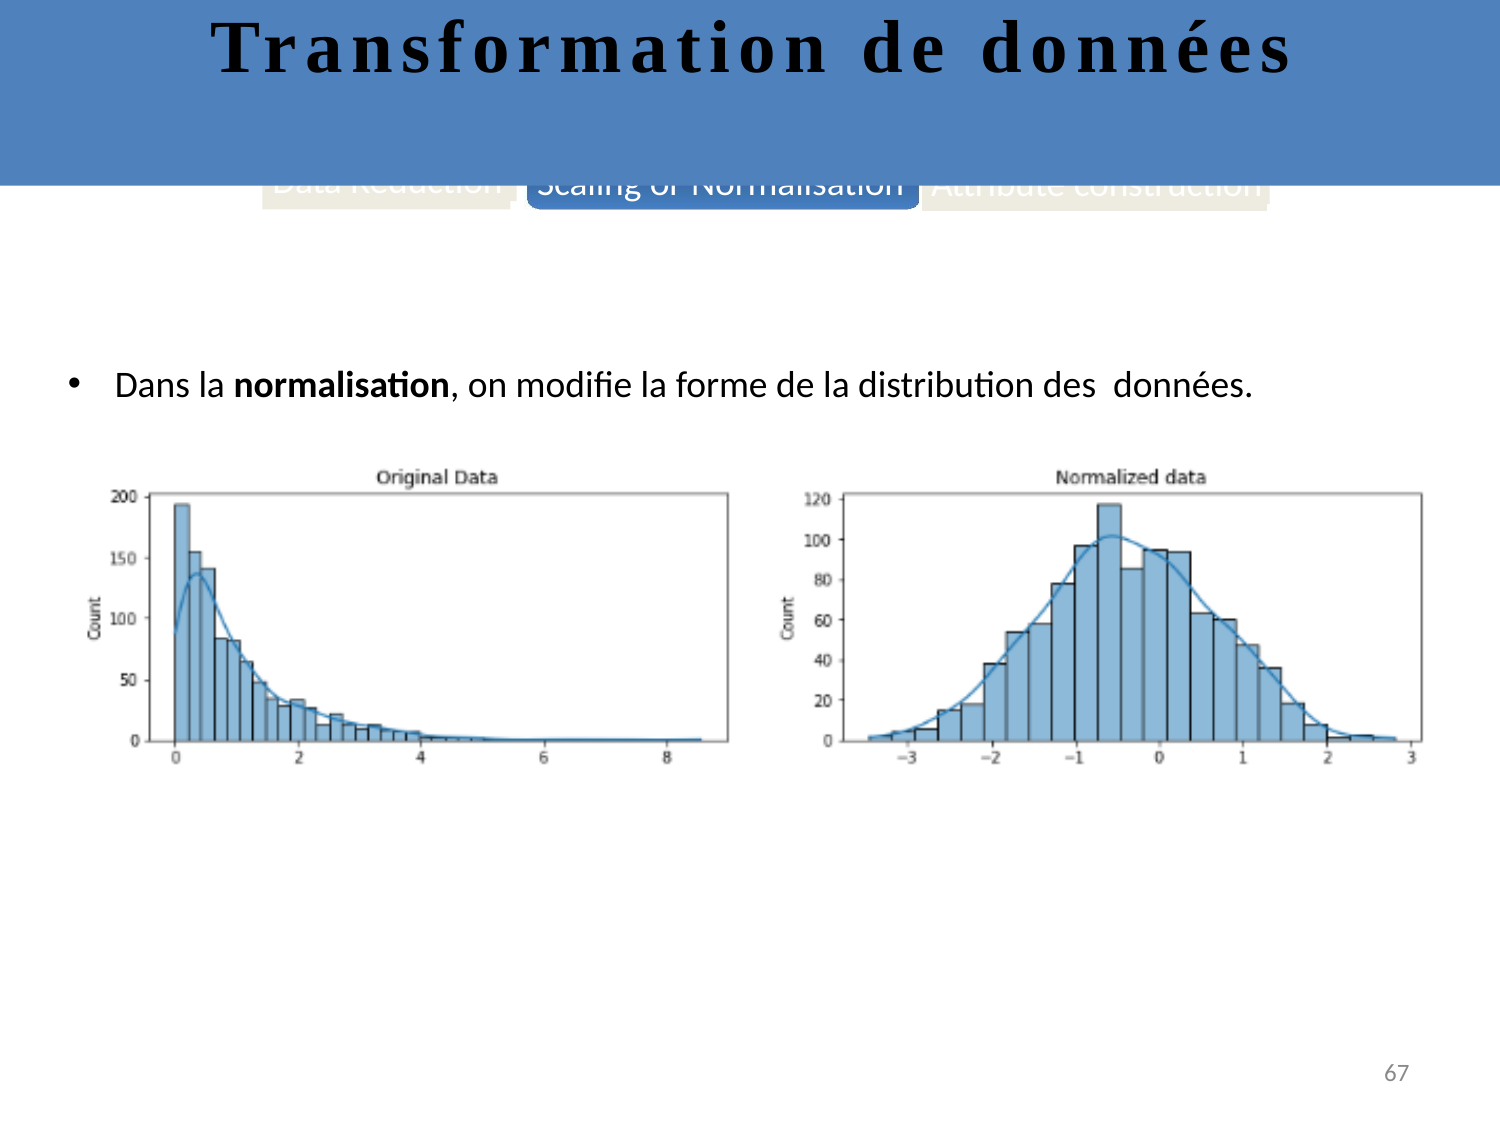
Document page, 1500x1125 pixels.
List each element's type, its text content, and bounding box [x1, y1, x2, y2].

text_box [262, 149, 517, 210]
slide_number 67 [1377, 1060, 1416, 1125]
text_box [523, 150, 920, 211]
title Transformation de données [0, 0, 1500, 186]
text_box Dans la normalisation, on modifie la forme de la distribution des données. [53, 352, 1425, 413]
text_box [924, 151, 1270, 212]
picture [65, 461, 1438, 776]
